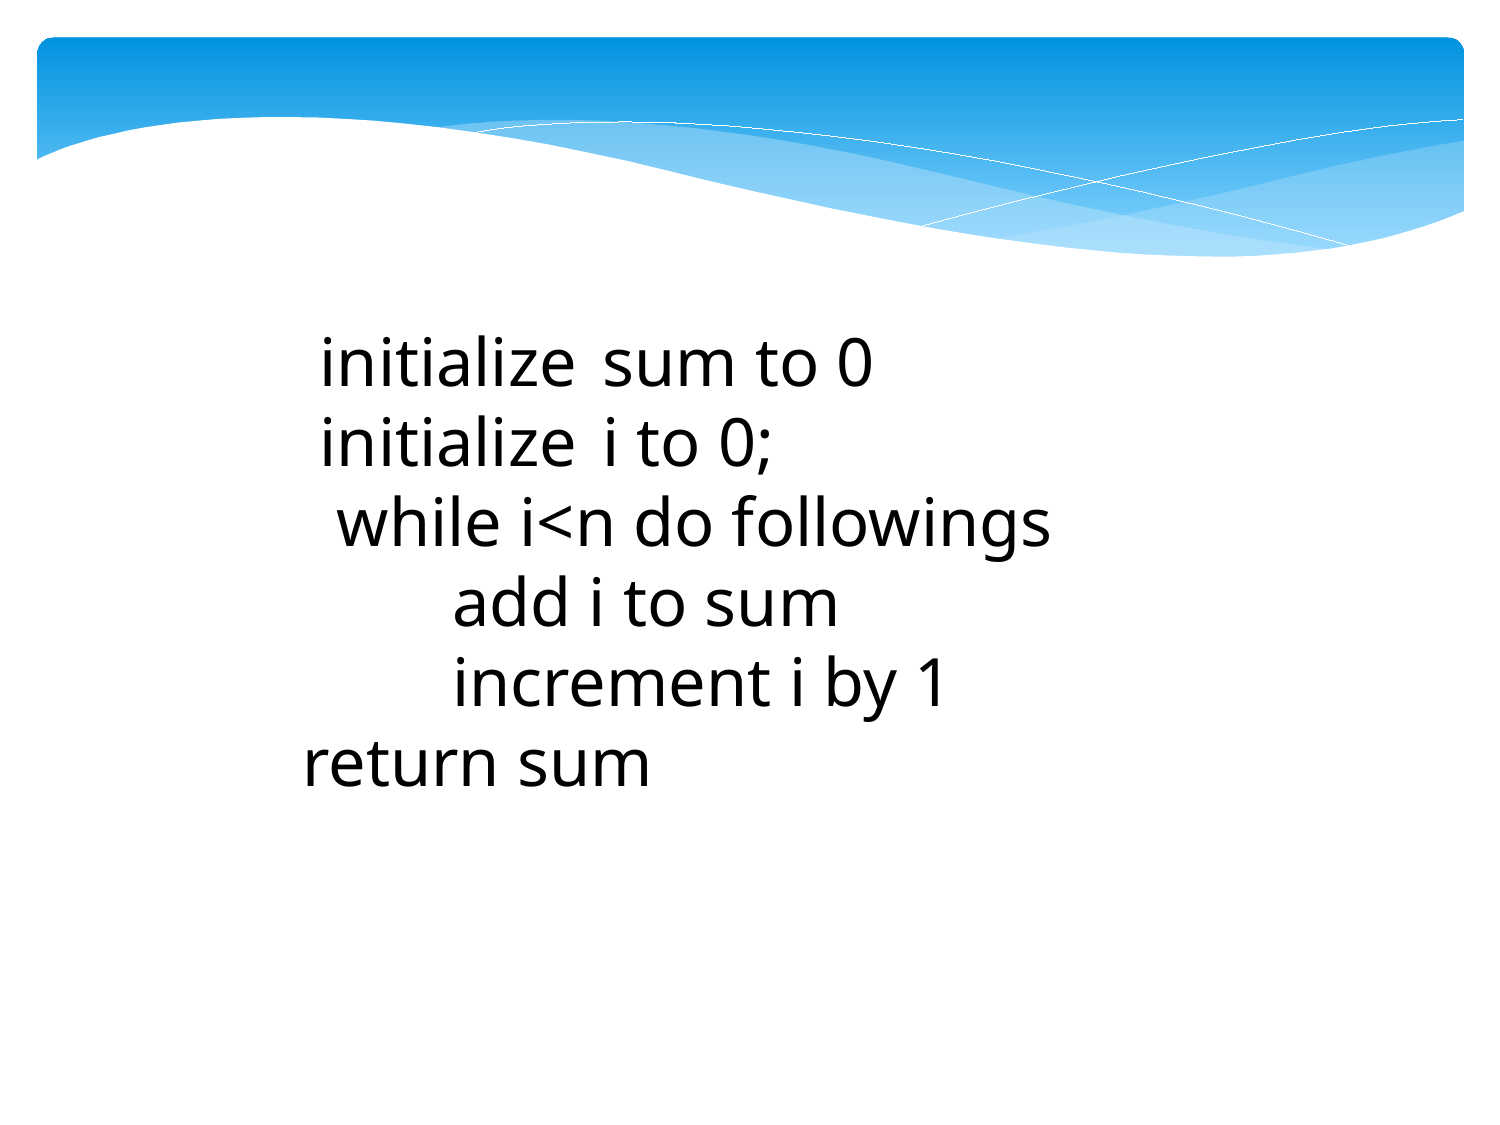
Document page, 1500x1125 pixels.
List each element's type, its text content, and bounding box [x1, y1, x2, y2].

text_box initialize sum to 0 initialize i to 0; while i<n do followings add i to sum increment i by 1 return sum [287, 312, 1375, 807]
